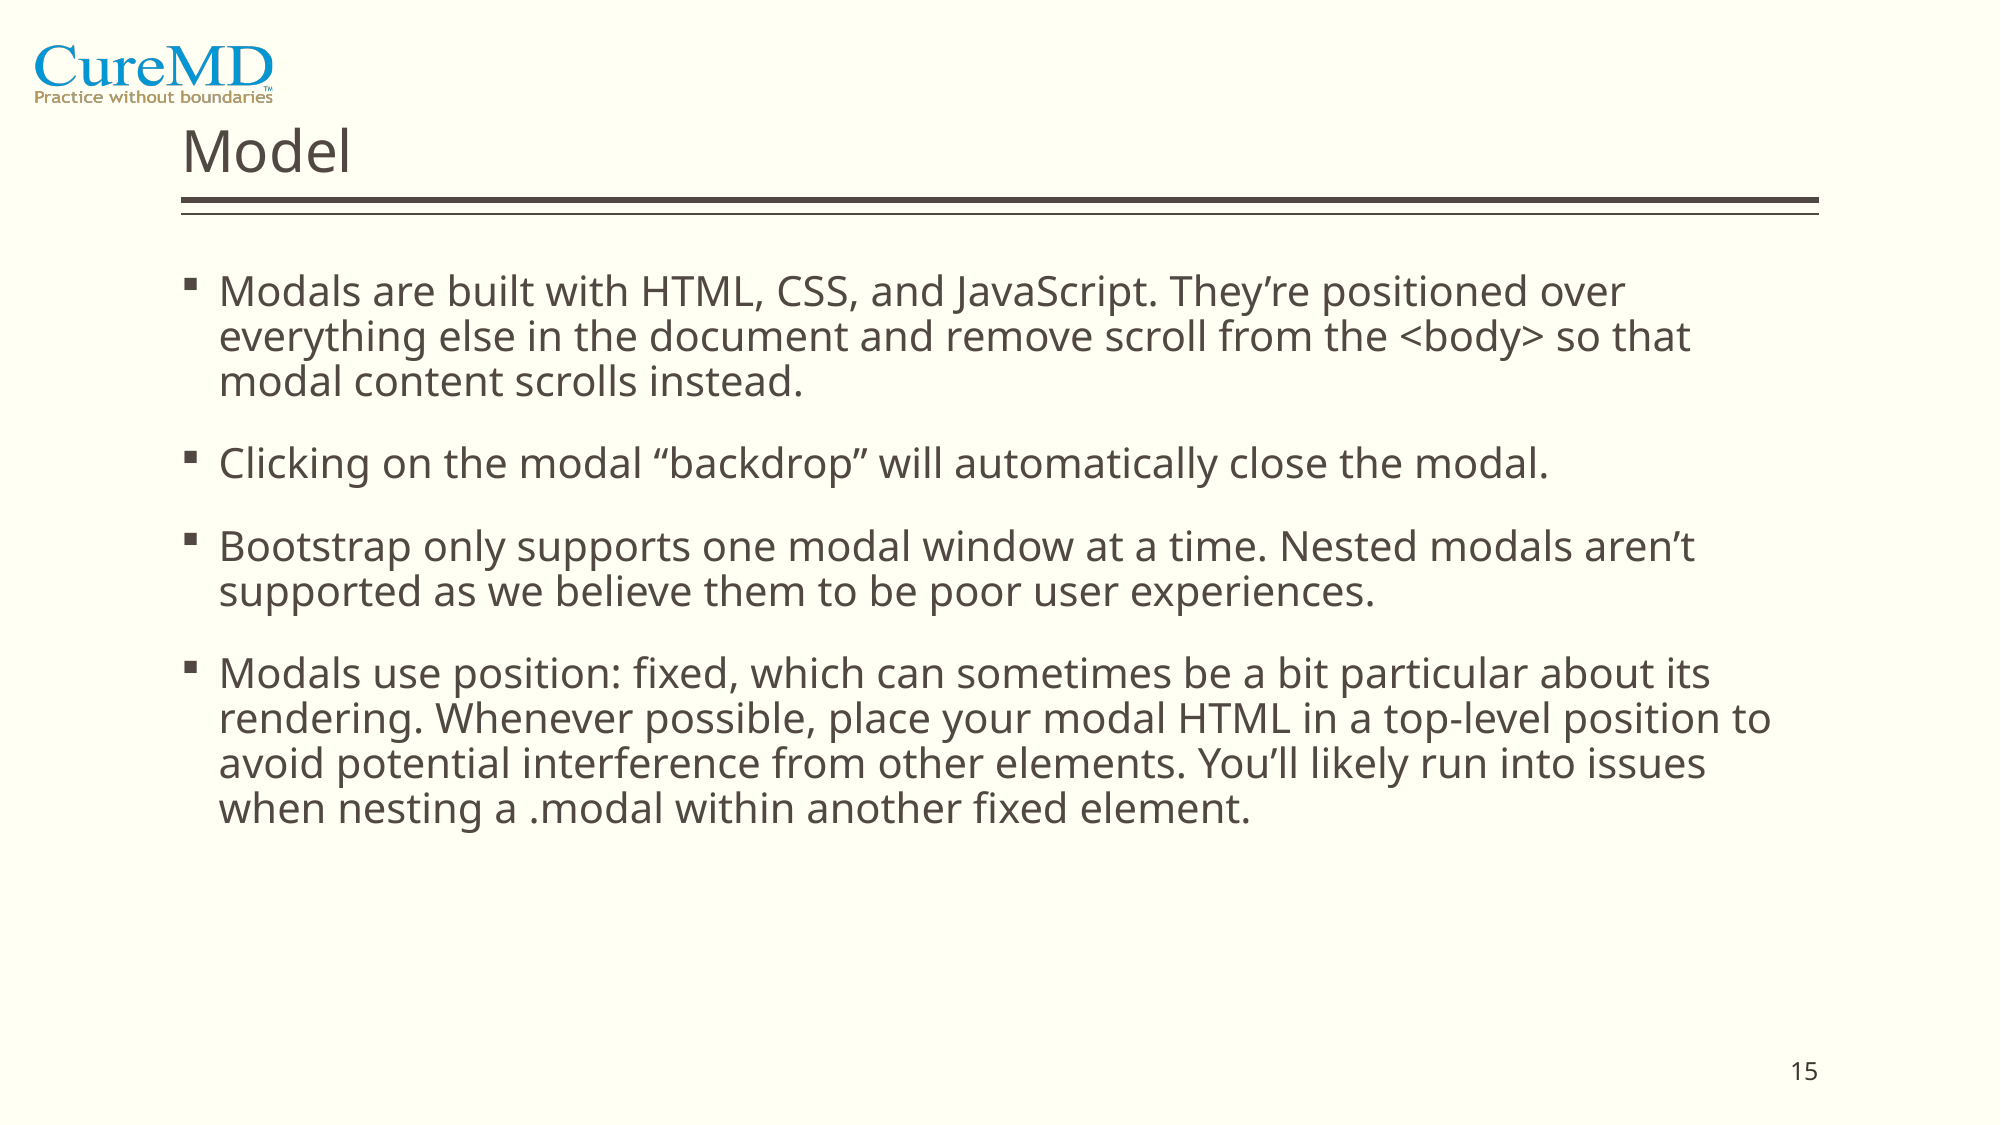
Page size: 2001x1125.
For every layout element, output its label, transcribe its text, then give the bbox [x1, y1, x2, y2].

picture [35, 45, 51, 60]
picture [35, 45, 181, 103]
title Model [181, 12, 1819, 193]
slide_number 15 [1518, 1042, 1819, 1103]
list Modals are built with HTML, CSS, and JavaScript. They’re positioned over everything else in the document and remove scroll from the <body> so that modal content scrolls instead. Clicking on the modal “backdrop” will automatically close the modal. Bootstrap only supports one modal window at a time. Nested modals aren’t supported as we believe them to be poor user experiences. Modals use position: fixed, which can sometimes be a bit particular about its rendering. Whenever possible, place your modal HTML in a top-level position to avoid potential interference from other elements. You’ll likely run into issues when nesting a .modal within another fixed element. [181, 262, 1819, 1013]
